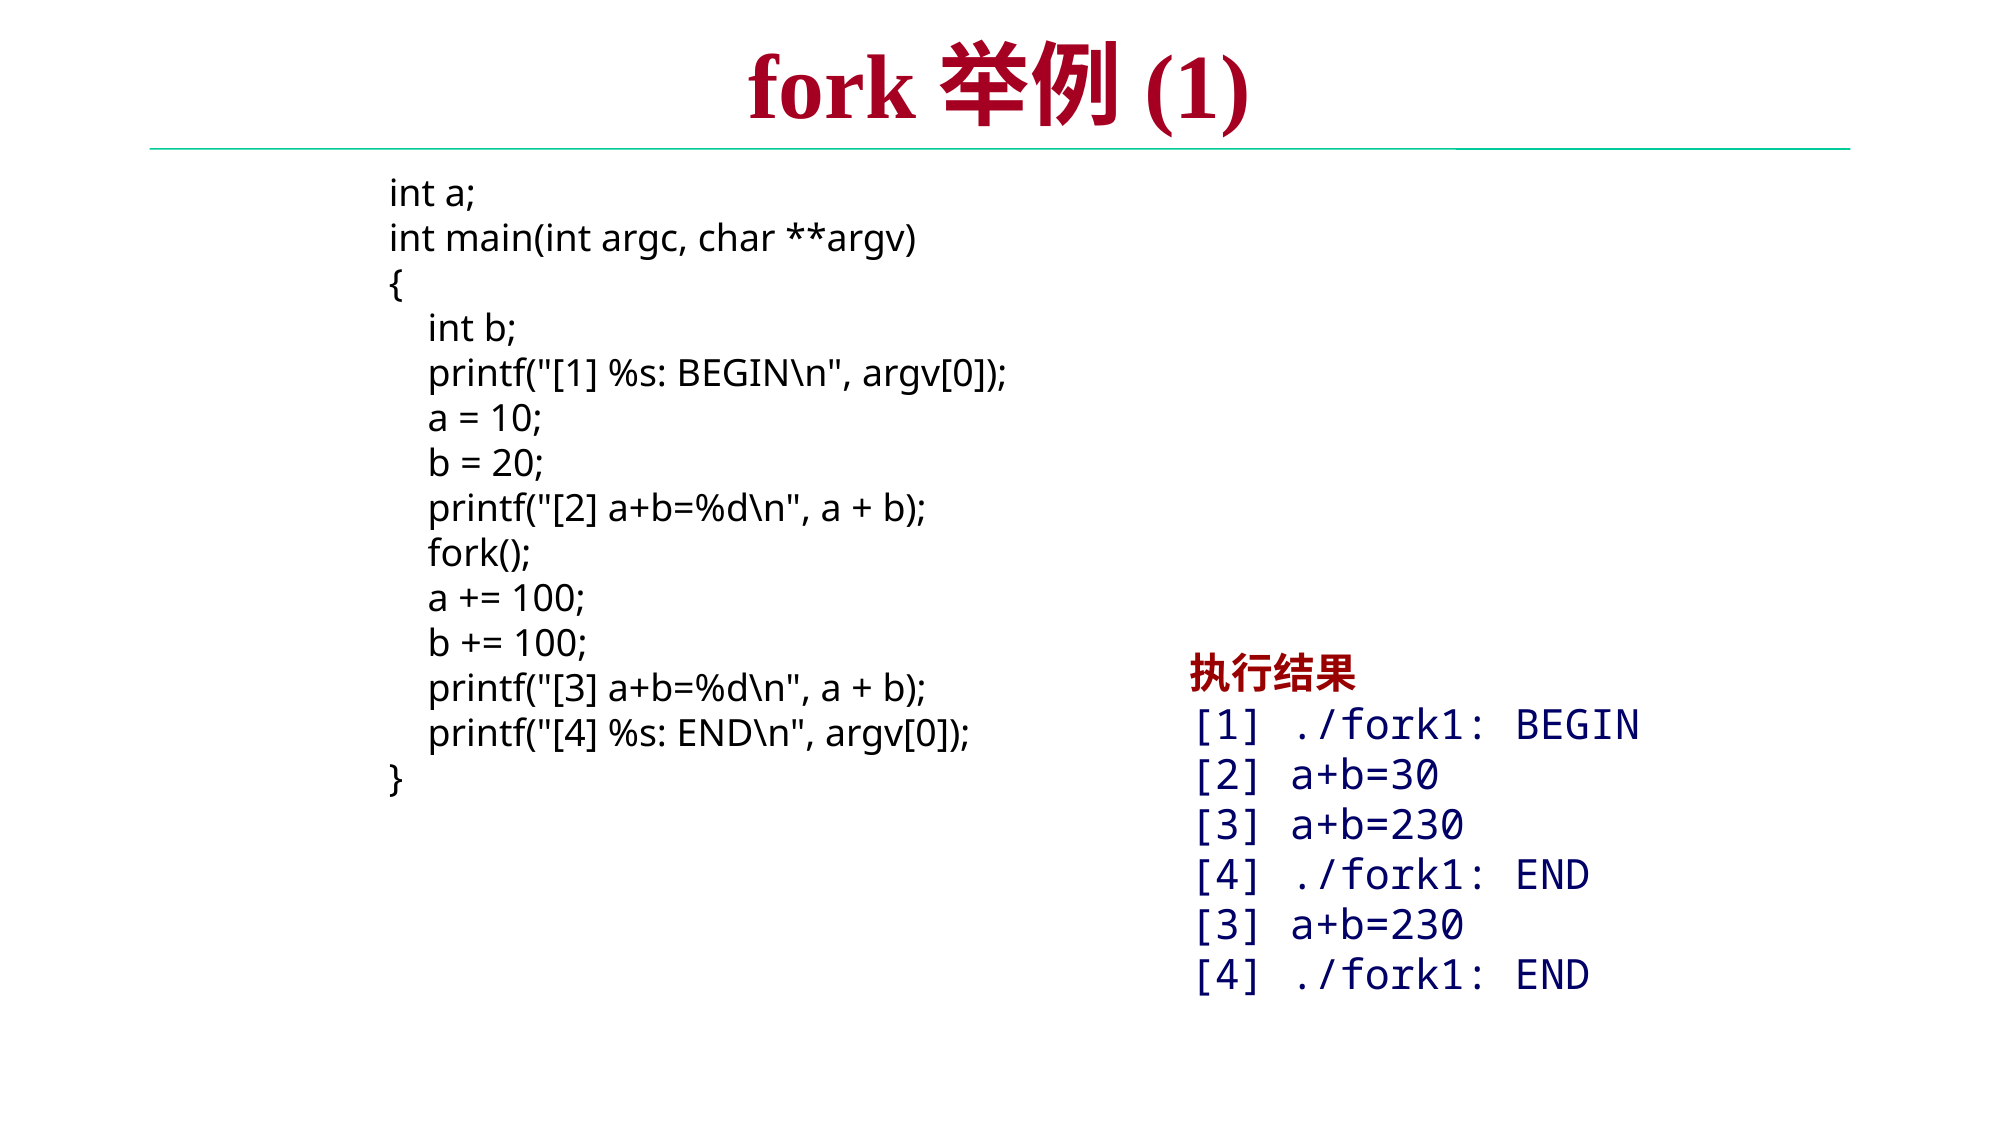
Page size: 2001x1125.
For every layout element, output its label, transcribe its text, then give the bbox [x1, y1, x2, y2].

text_box [1387, 749, 1538, 900]
text_box int a; int main(int argc, char **argv) { int b; printf("[1] %s: BEGIN\n", argv[0]); a = 10; b = 20; printf("[2] a+b=%d\n", a + b); fork(); a += 100; b += 100; printf("[3] a+b=%d\n", a + b); printf("[4] %s: END\n", argv[0]); } [373, 161, 1612, 807]
text_box 执行结果 [1] ./fork1: BEGIN [2] a+b=30 [3] a+b=230 [4] ./fork1: END [3] a+b=230 [4] ./fork1: END [1175, 645, 1750, 1006]
title fork举例(1) [362, 19, 1638, 144]
text_box [1412, 724, 1563, 875]
